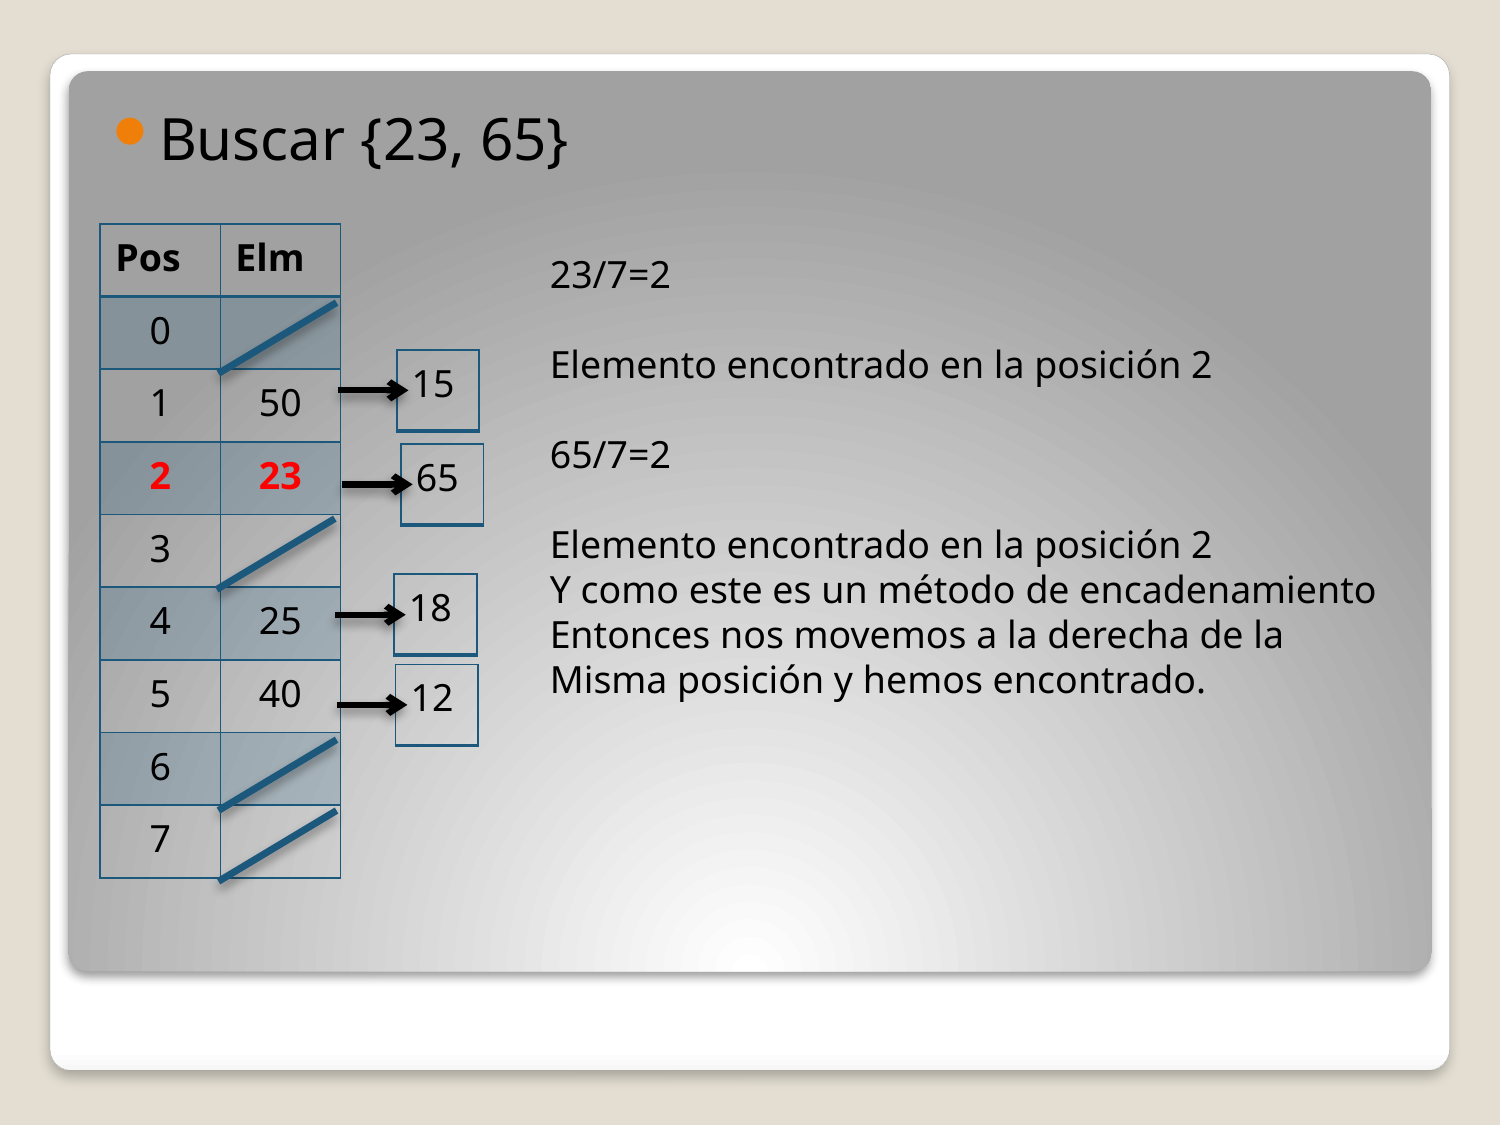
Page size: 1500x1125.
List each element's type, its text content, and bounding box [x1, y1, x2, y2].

table_cell 7 [101, 806, 210, 877]
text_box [218, 739, 337, 810]
table_cell 0 [101, 298, 220, 368]
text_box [218, 810, 337, 882]
table_cell 50 [221, 387, 340, 441]
table_cell 4 [101, 588, 220, 659]
table_header 18 [395, 575, 476, 653]
list Buscar {23, 65} [82, 86, 1425, 197]
table_cell 5 [101, 661, 220, 732]
table_header Elm [221, 225, 340, 295]
table_cell 3 [101, 515, 220, 586]
table_cell 1 [101, 370, 220, 441]
table_header 12 [396, 665, 477, 744]
table_header Pos [101, 225, 220, 295]
table_cell 23 [221, 443, 340, 514]
text_box 23/7=2 Elemento encontrado en la posición 2 65/7=2 Elemento encontrado en la posición 2 Y como este es un método de encadenamiento Entonces nos movemos a la derecha de la Misma posición y hemos encontrado. [534, 243, 1393, 754]
table_cell [221, 733, 340, 739]
table_header 65 [402, 445, 483, 523]
table_header 15 [398, 351, 478, 429]
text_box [218, 302, 337, 374]
table_cell 25 [221, 596, 340, 659]
table_cell 6 [101, 733, 220, 804]
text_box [216, 518, 336, 590]
table_cell 40 [221, 661, 340, 732]
table_cell [221, 298, 340, 302]
table_cell 2 [101, 443, 220, 514]
